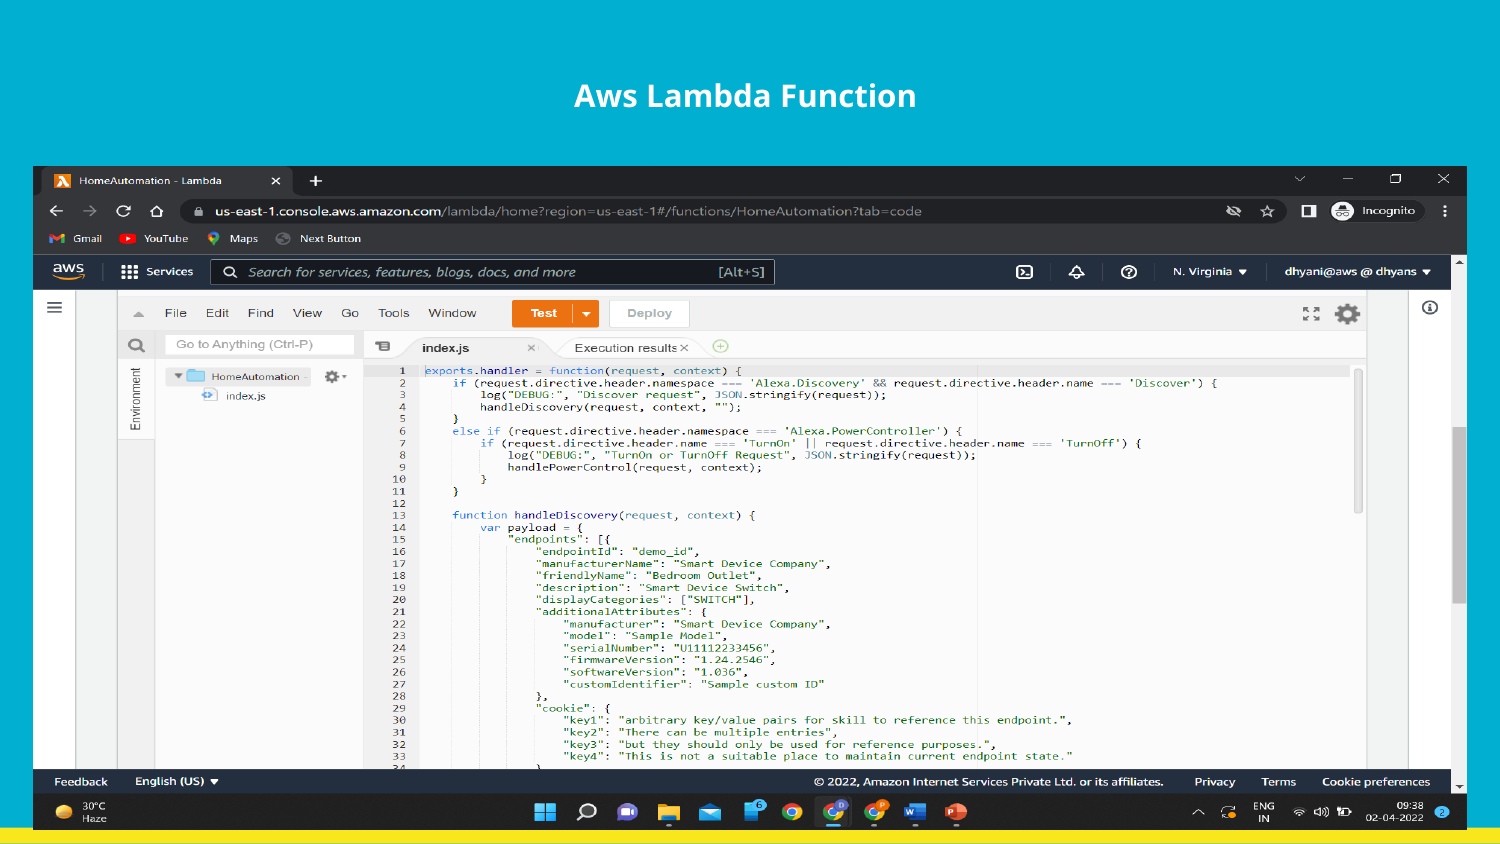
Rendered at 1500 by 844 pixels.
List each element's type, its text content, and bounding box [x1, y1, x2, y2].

title Aws Lambda Function [51, 61, 1449, 165]
picture [33, 166, 1467, 830]
